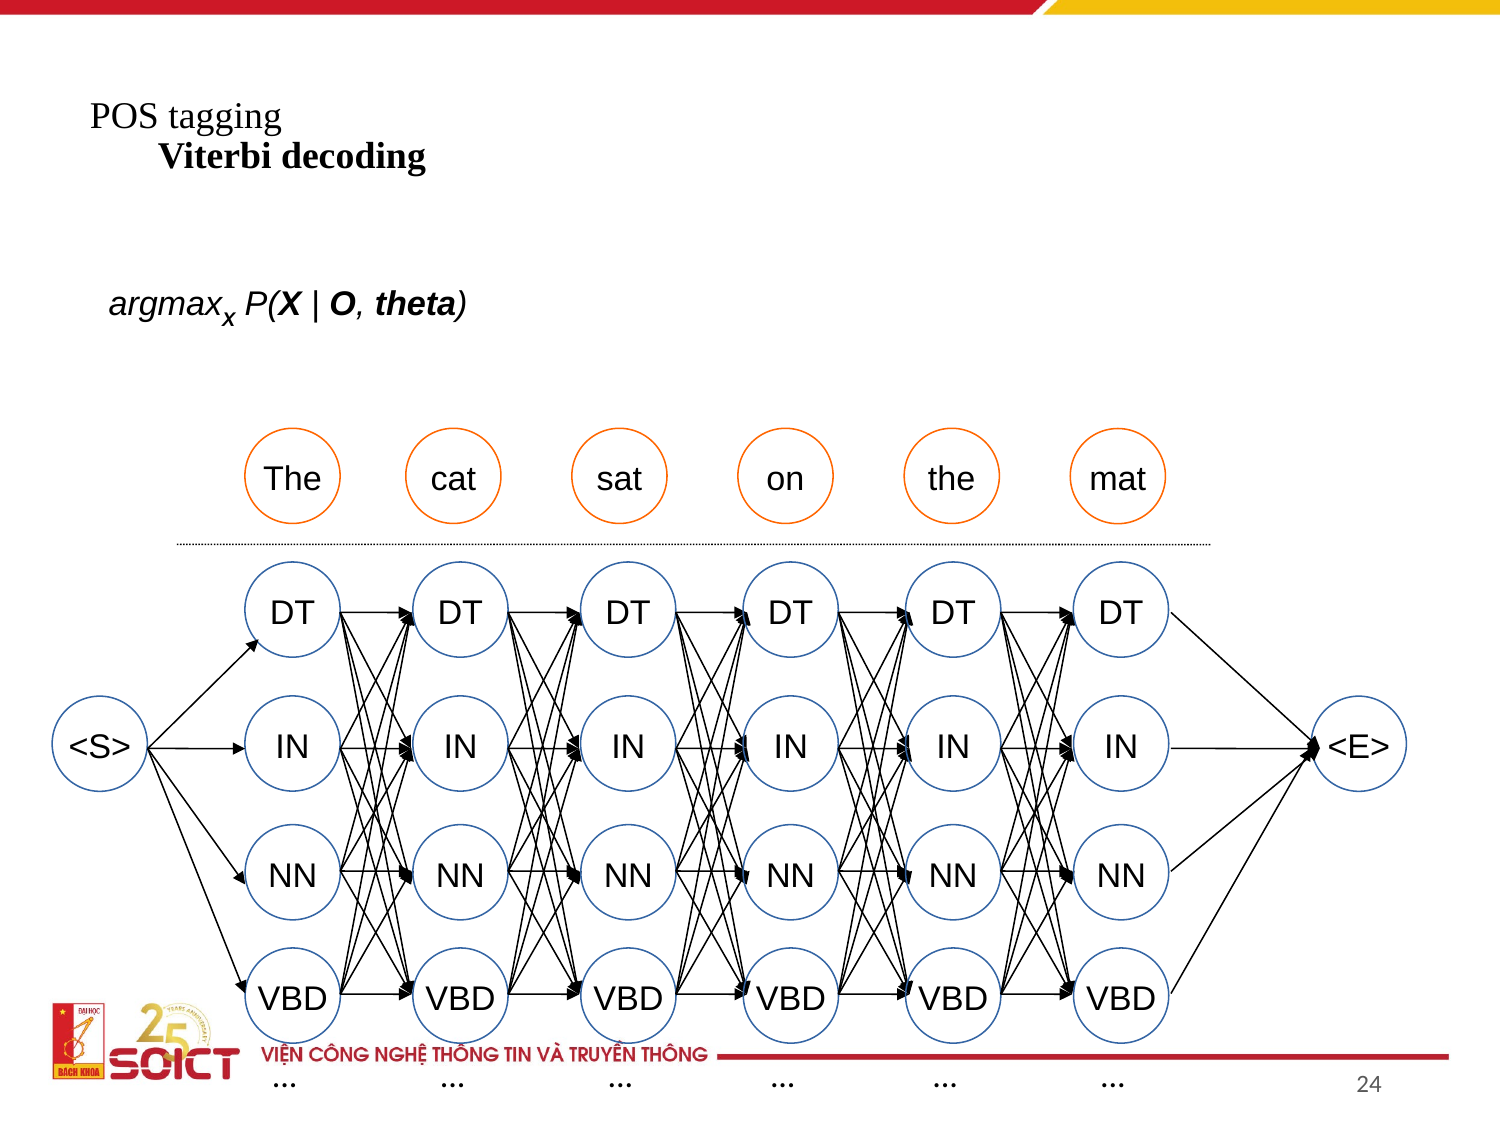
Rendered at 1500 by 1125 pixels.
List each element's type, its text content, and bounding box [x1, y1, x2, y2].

text_box [508, 612, 583, 991]
text_box argmaxX P(X | O, theta) [95, 272, 711, 408]
text_box VBD [412, 947, 509, 1044]
text_box [885, 742, 905, 755]
text_box IN [244, 695, 341, 792]
text_box [675, 873, 744, 995]
text_box [393, 713, 412, 748]
text_box ... [594, 1043, 650, 1096]
text_box on [737, 428, 834, 524]
text_box VBD [905, 947, 1001, 1044]
text_box ... [426, 1043, 482, 1096]
text_box <S> [52, 696, 148, 792]
text_box NN [412, 824, 509, 920]
text_box DT [412, 561, 509, 658]
text_box [567, 749, 577, 758]
text_box [1054, 714, 1072, 748]
text_box NN [245, 824, 341, 920]
text_box [509, 606, 578, 619]
title POS tagging Viterbi decoding [74, 44, 1425, 233]
text_box NN [580, 824, 676, 920]
text_box [887, 864, 905, 878]
text_box [874, 933, 907, 992]
text_box [376, 933, 412, 995]
text_box [676, 752, 746, 992]
text_box VBD [580, 947, 677, 1044]
text_box IN [412, 695, 509, 792]
text_box the [904, 428, 1000, 524]
text_box NN [1073, 824, 1169, 920]
text_box mat [1070, 428, 1166, 524]
text_box sat [571, 428, 668, 524]
text_box NN [905, 824, 1001, 920]
text_box ... [1086, 1043, 1143, 1096]
text_box [389, 864, 410, 878]
text_box [839, 988, 905, 1001]
text_box [1071, 980, 1075, 994]
text_box IN [743, 695, 839, 792]
text_box [341, 606, 410, 619]
text_box [1001, 612, 1075, 990]
text_box ... [756, 1043, 813, 1096]
text_box ... [919, 1043, 975, 1096]
text_box VBD [245, 947, 341, 1044]
text_box The [244, 428, 341, 524]
text_box [839, 606, 905, 619]
text_box [148, 639, 259, 748]
text_box [1170, 612, 1320, 748]
text_box [557, 864, 578, 878]
text_box [1002, 606, 1071, 619]
text_box [555, 742, 578, 755]
text_box [508, 748, 582, 992]
text_box [147, 748, 247, 994]
text_box [341, 988, 410, 1001]
text_box DT [905, 561, 1001, 658]
text_box [725, 864, 743, 878]
text_box [1050, 864, 1071, 878]
text_box NN [743, 824, 839, 920]
text_box [1170, 748, 1312, 994]
text_box [722, 742, 743, 755]
text_box [677, 988, 743, 1001]
text_box ... [258, 1043, 314, 1096]
text_box DT [244, 561, 341, 658]
text_box [1002, 988, 1071, 1001]
text_box [340, 748, 414, 993]
text_box DT [743, 561, 839, 658]
text_box cat [405, 428, 501, 524]
text_box [341, 612, 415, 988]
text_box VBD [1073, 947, 1169, 1044]
text_box [712, 933, 745, 992]
text_box DT [580, 561, 676, 658]
text_box [1311, 748, 1320, 762]
text_box [509, 988, 578, 1001]
text_box [148, 742, 246, 755]
text_box [387, 742, 410, 755]
picture [0, 0, 1500, 1125]
text_box [676, 617, 745, 990]
text_box [1001, 870, 1072, 995]
text_box DT [1073, 561, 1169, 658]
text_box <E> [1311, 696, 1407, 792]
text_box [544, 933, 579, 995]
text_box [1047, 742, 1071, 755]
text_box [838, 873, 906, 995]
text_box [1036, 933, 1072, 995]
text_box [149, 750, 246, 885]
text_box [839, 616, 908, 989]
text_box [839, 751, 908, 991]
text_box [1001, 748, 1075, 992]
text_box [1170, 742, 1319, 750]
slide_number 24 [1209, 1052, 1397, 1112]
text_box IN [580, 695, 676, 792]
text_box [340, 870, 412, 995]
text_box IN [905, 695, 1001, 792]
text_box [508, 870, 580, 995]
text_box [561, 713, 579, 748]
text_box [891, 713, 906, 746]
text_box VBD [743, 947, 839, 1044]
text_box IN [1073, 695, 1169, 792]
text_box [729, 714, 743, 746]
text_box [677, 606, 743, 619]
